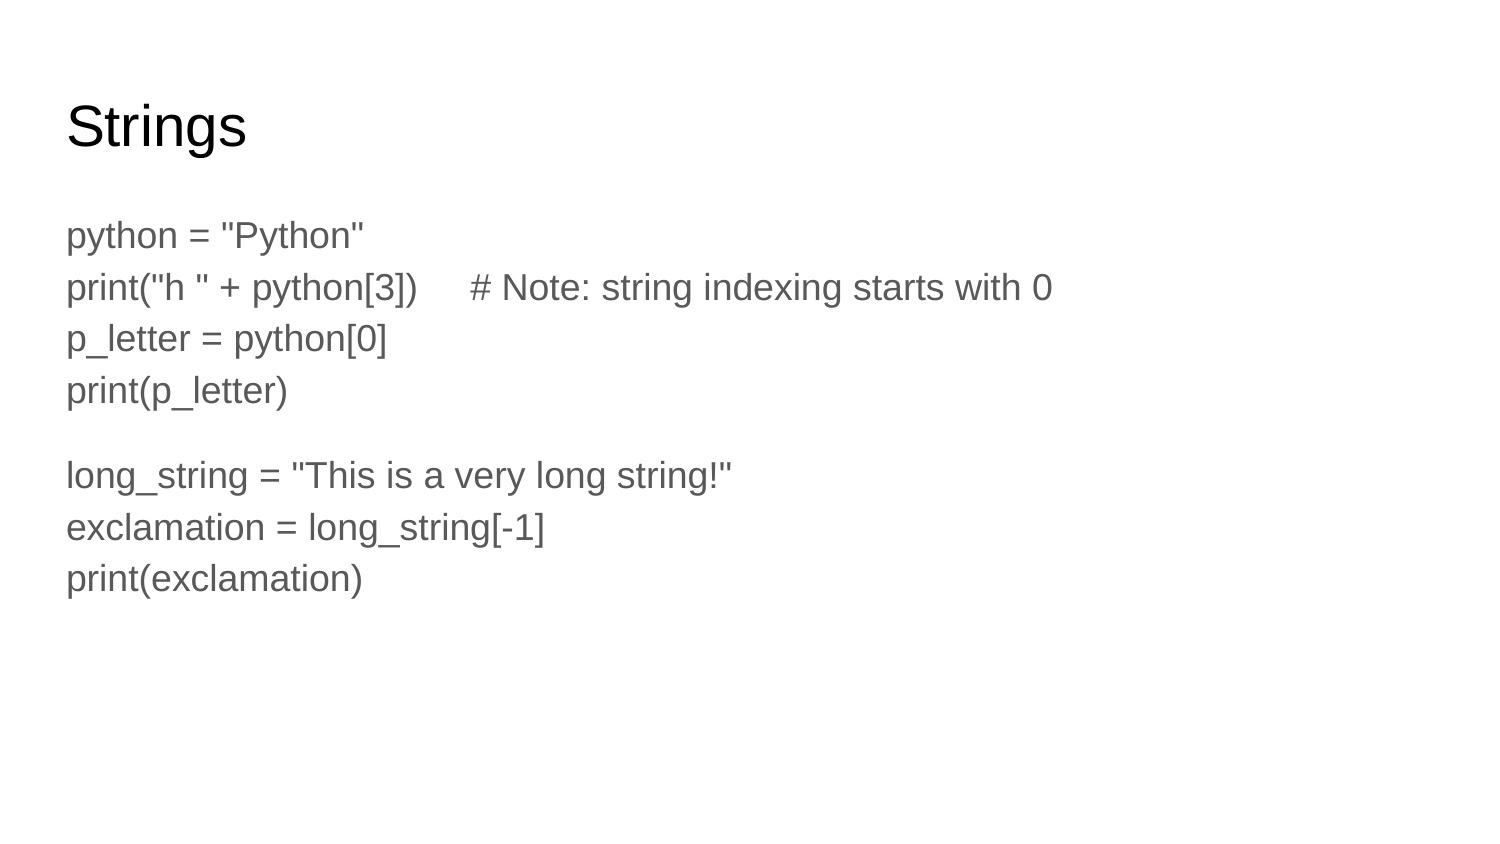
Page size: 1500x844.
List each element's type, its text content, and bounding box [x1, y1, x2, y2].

title Strings [51, 72, 1449, 167]
list python = "Python" print("h " + python[3]) # Note: string indexing starts with 0 p_letter = python[0] print(p_letter) long_string = "This is a very long string!" exclamation = long_string[-1] print(exclamation) [51, 189, 1449, 750]
